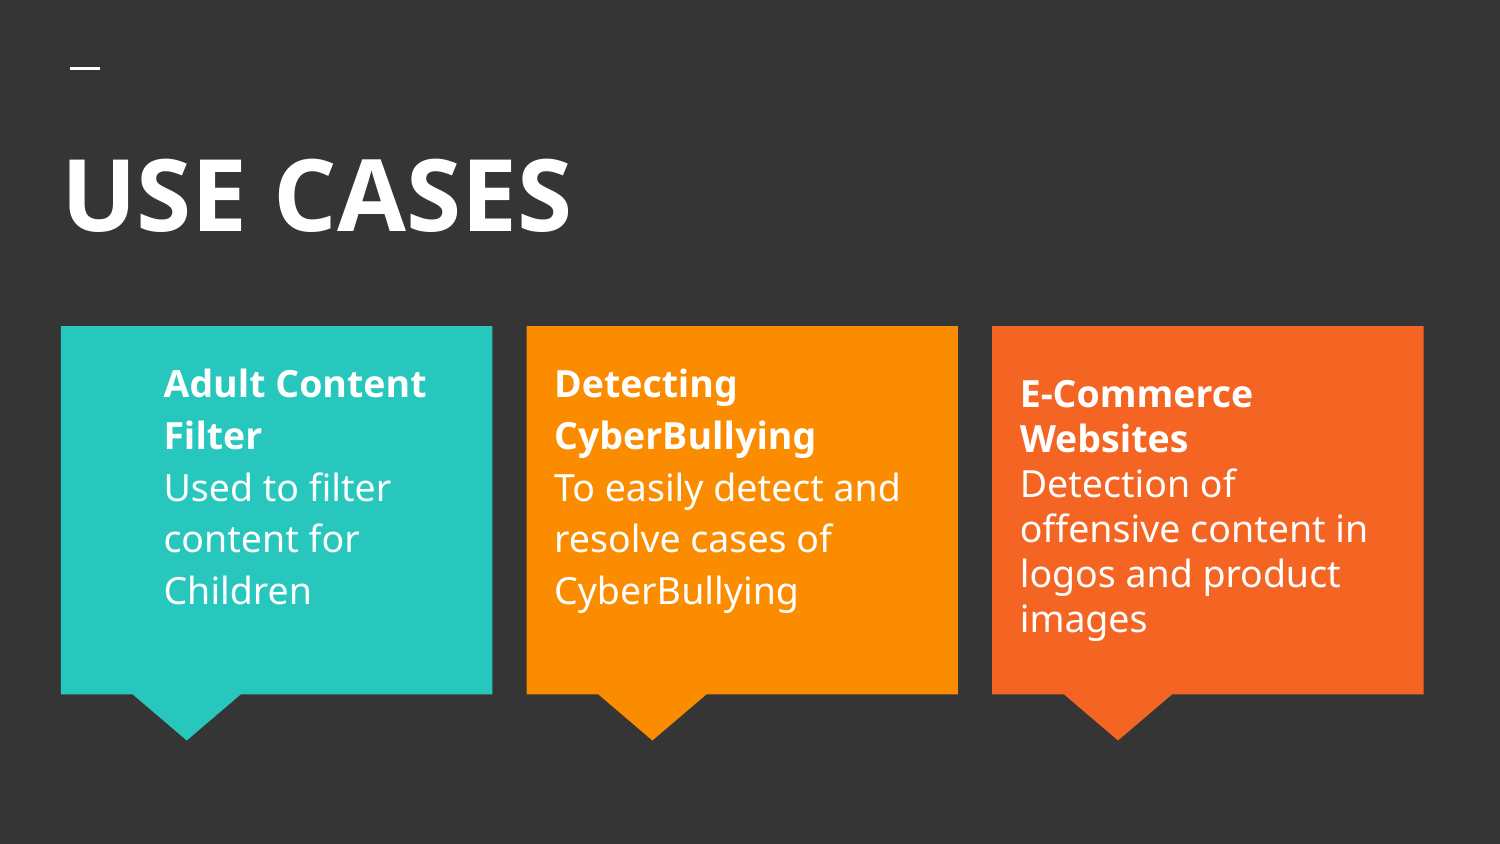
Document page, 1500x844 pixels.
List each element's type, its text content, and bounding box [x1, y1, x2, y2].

text_box [60, 326, 493, 741]
title Detecting CyberBullying To easily detect and resolve cases of CyberBullying [539, 338, 947, 668]
title E-Commerce Websites Detection of offensive content in logos and product images [1004, 355, 1412, 668]
text_box [526, 326, 958, 741]
title Adult Content Filter Used to filter content for Children [73, 338, 481, 668]
title USE CASES [46, 116, 1461, 285]
text_box [992, 326, 1424, 741]
